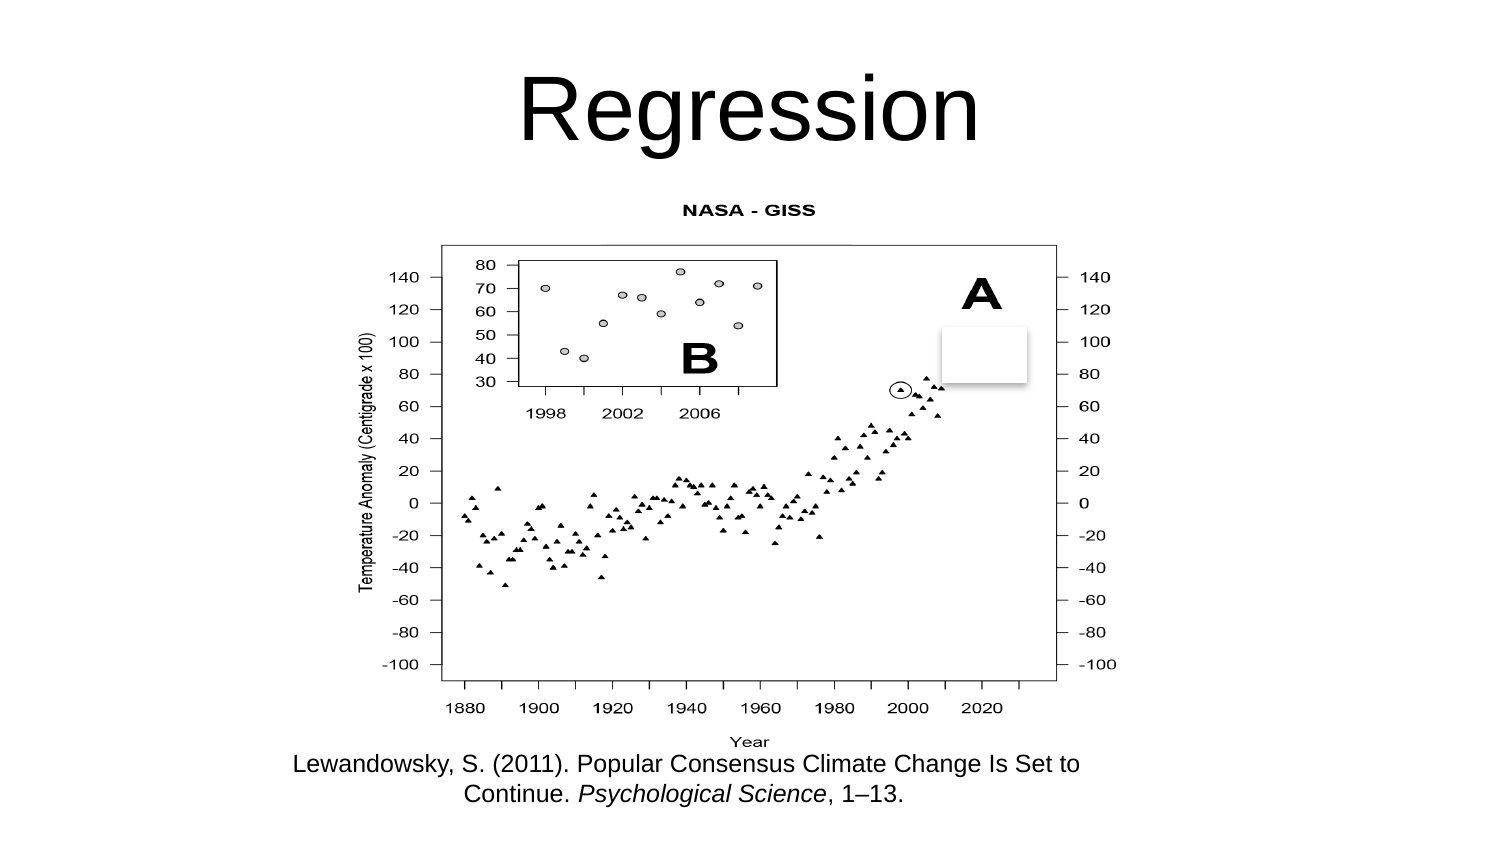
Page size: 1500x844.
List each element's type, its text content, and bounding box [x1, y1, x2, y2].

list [74, 196, 1426, 754]
title Regression [75, 33, 1425, 175]
text_box Lewandowsky, S. (2011). Popular Consensus Climate Change Is Set to Continue. Psychological Science, 1–13. [249, 763, 1125, 816]
